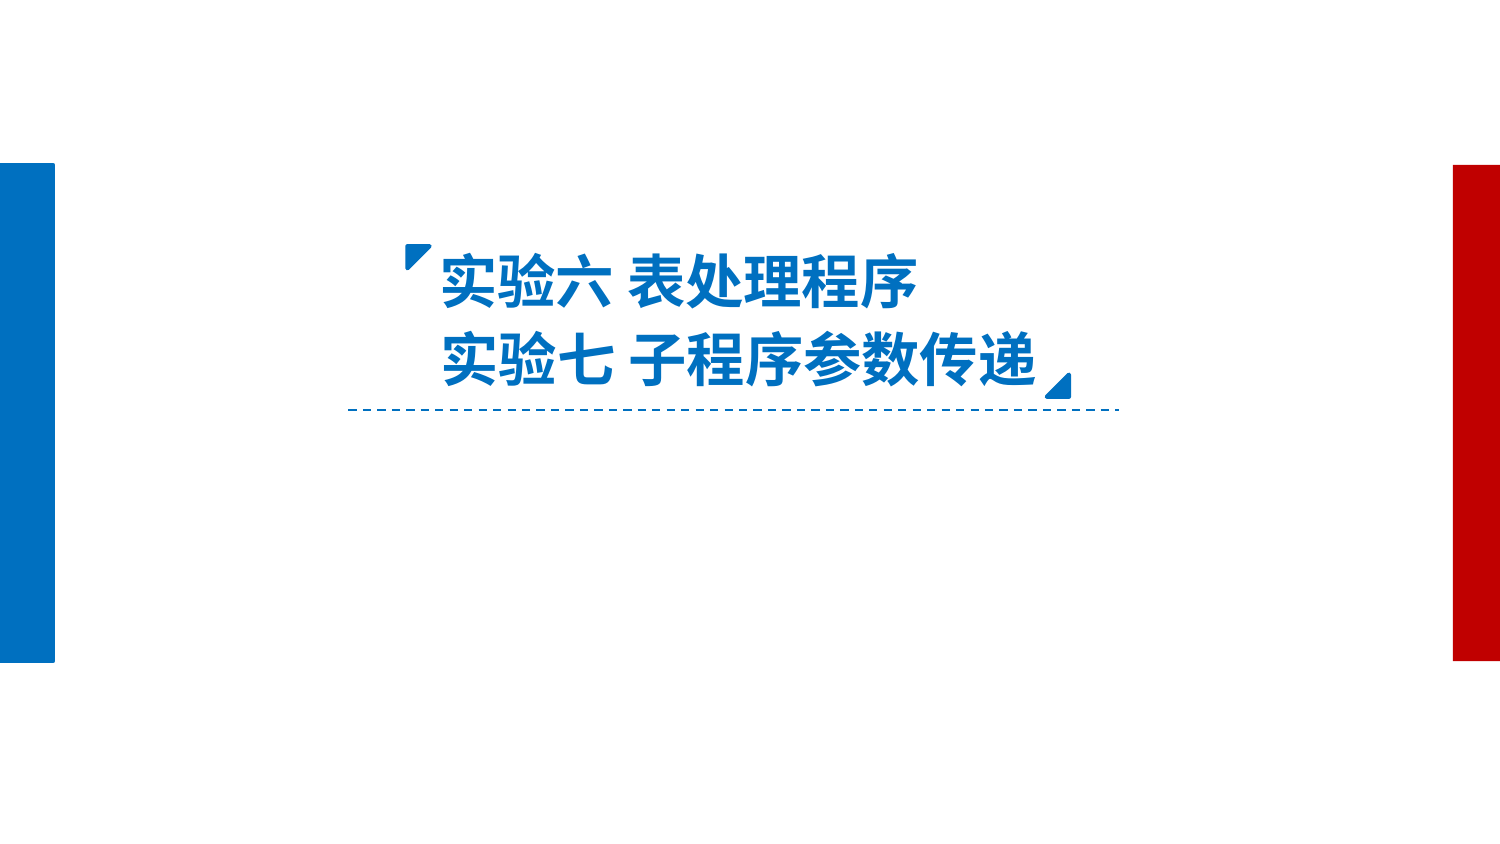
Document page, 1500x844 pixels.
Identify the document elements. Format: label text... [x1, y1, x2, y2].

text_box 实验六 表处理程序 [424, 237, 934, 323]
text_box [405, 244, 432, 271]
text_box [1052, 372, 1072, 399]
text_box 实验七 子程序参数传递 [425, 315, 1052, 401]
